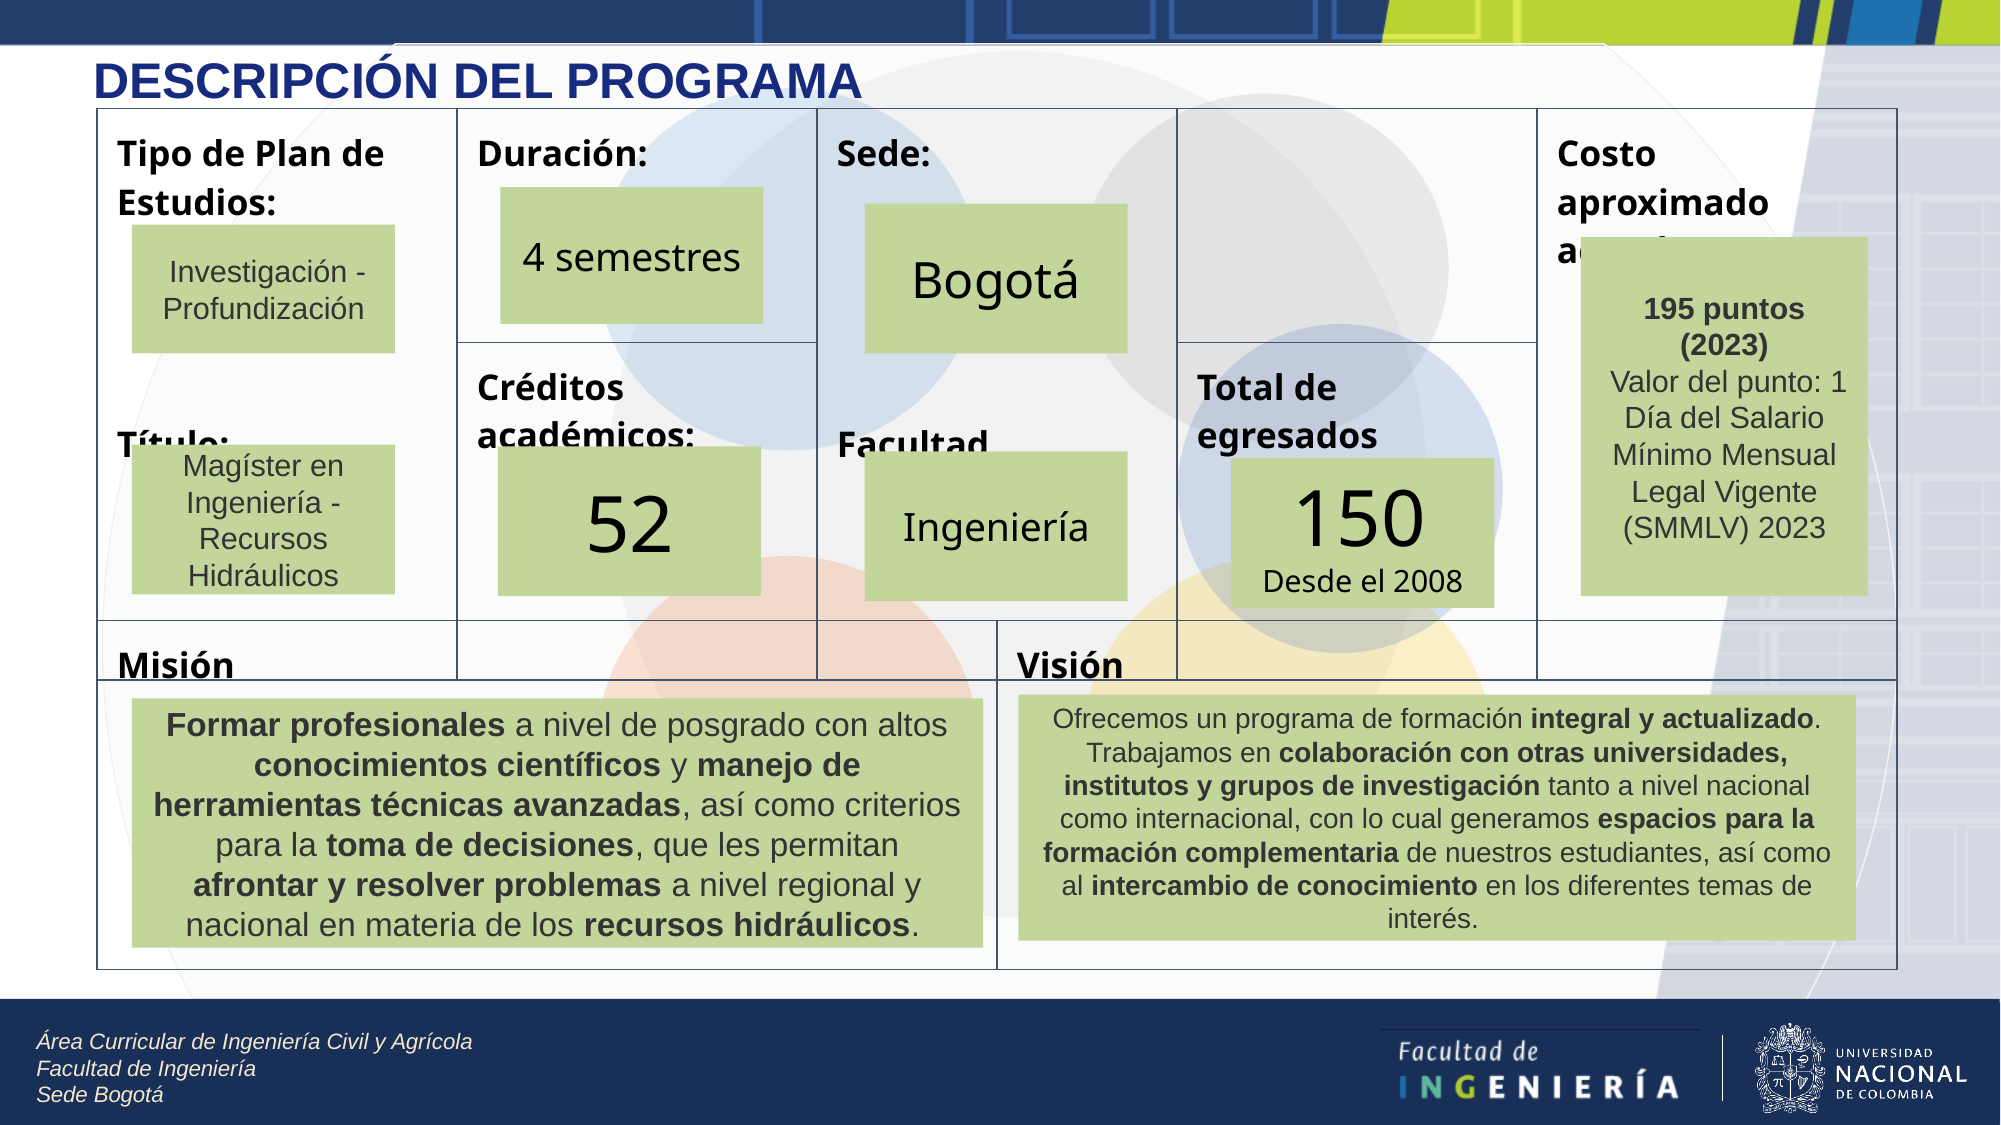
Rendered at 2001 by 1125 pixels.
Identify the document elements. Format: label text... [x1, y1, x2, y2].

text_box [0, 998, 2000, 1125]
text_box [16, 1017, 1976, 1119]
picture [0, 0, 2001, 1125]
table_header Misión [98, 621, 102, 969]
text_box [102, 43, 1897, 1017]
table_header Tipo de Plan de Estudios: Título: [98, 109, 102, 620]
text_box DESCRIPCIÓN DEL PROGRAMA [78, 30, 1163, 126]
